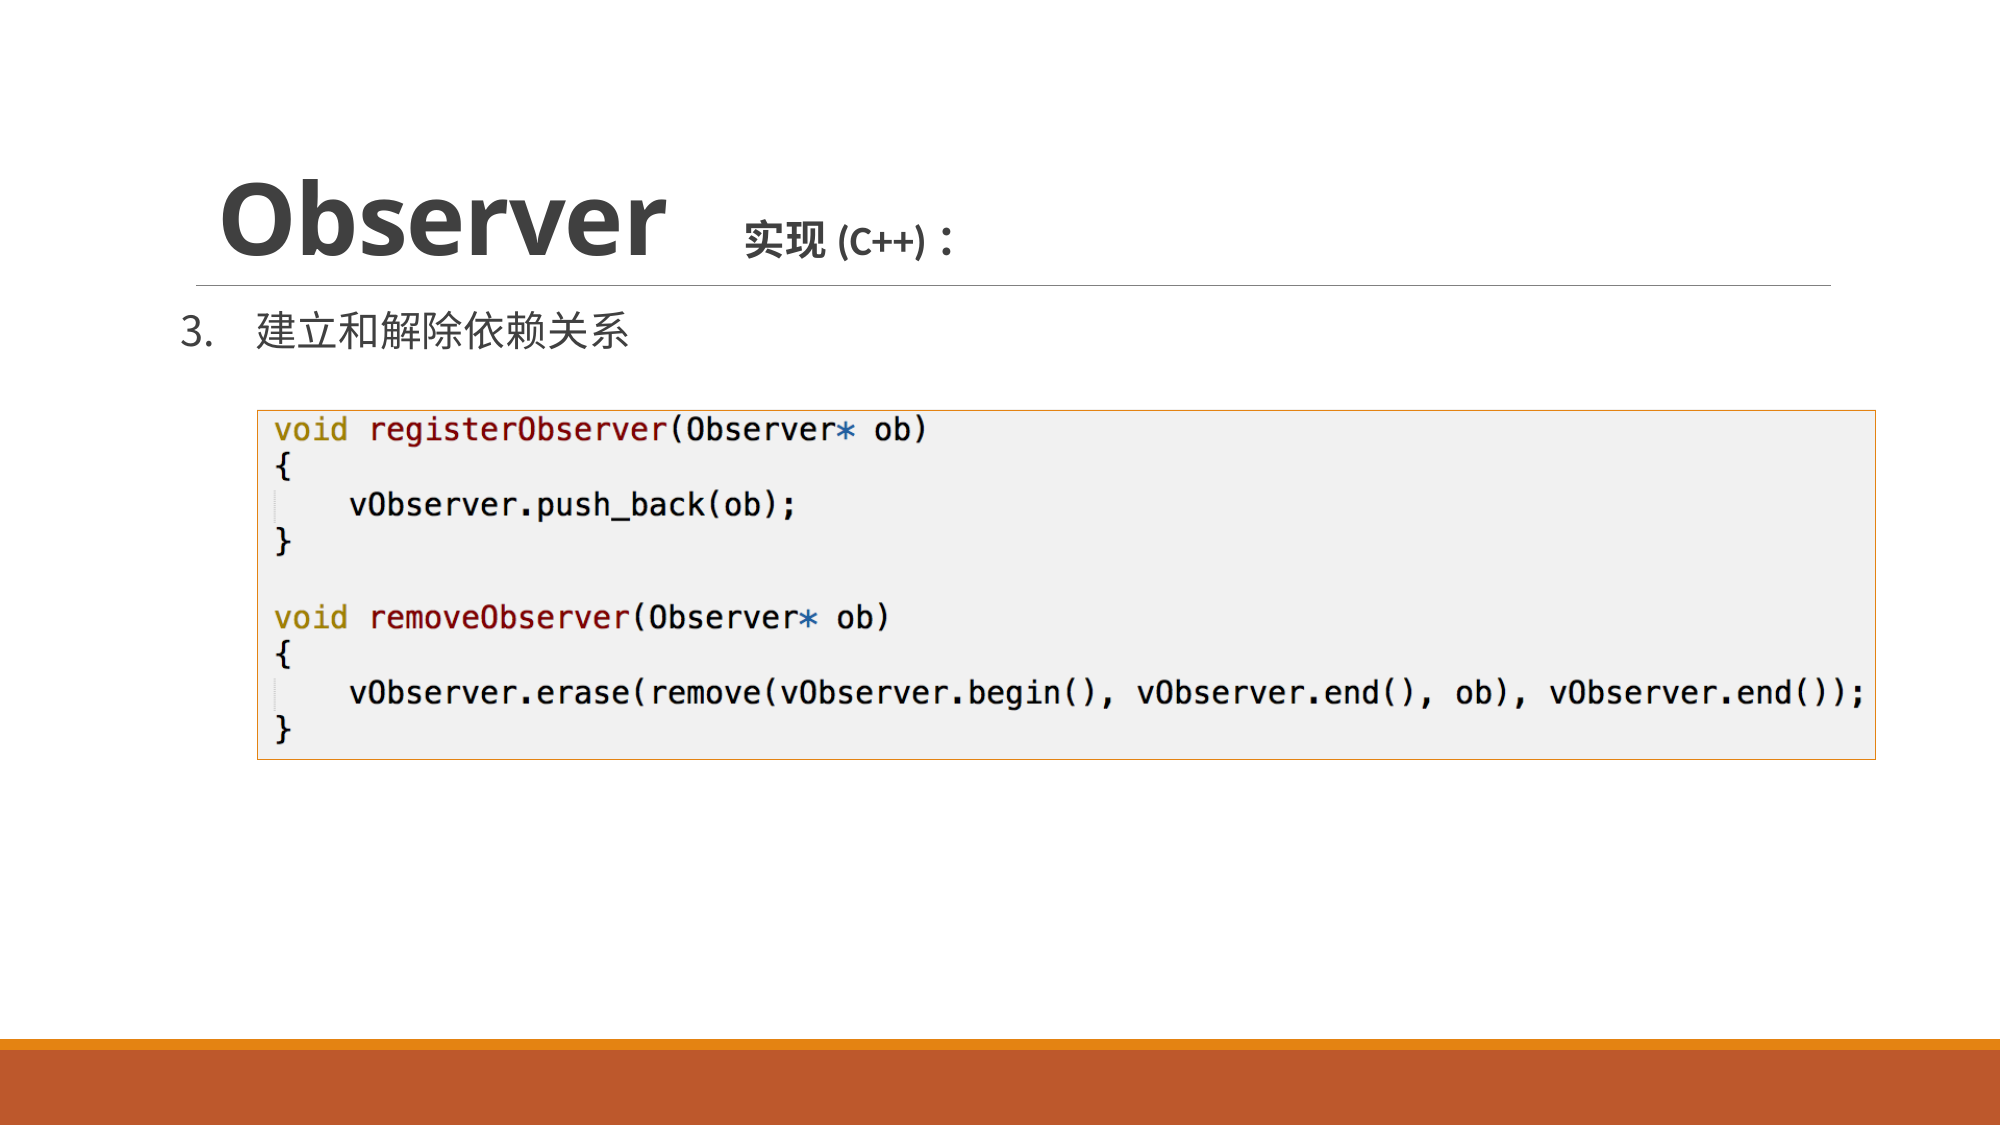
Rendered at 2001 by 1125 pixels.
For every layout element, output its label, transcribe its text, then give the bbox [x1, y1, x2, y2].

title Observer 实现(C++)： [180, 47, 1830, 285]
list 建立和解除依赖关系 [180, 302, 1830, 963]
picture [256, 409, 1877, 761]
